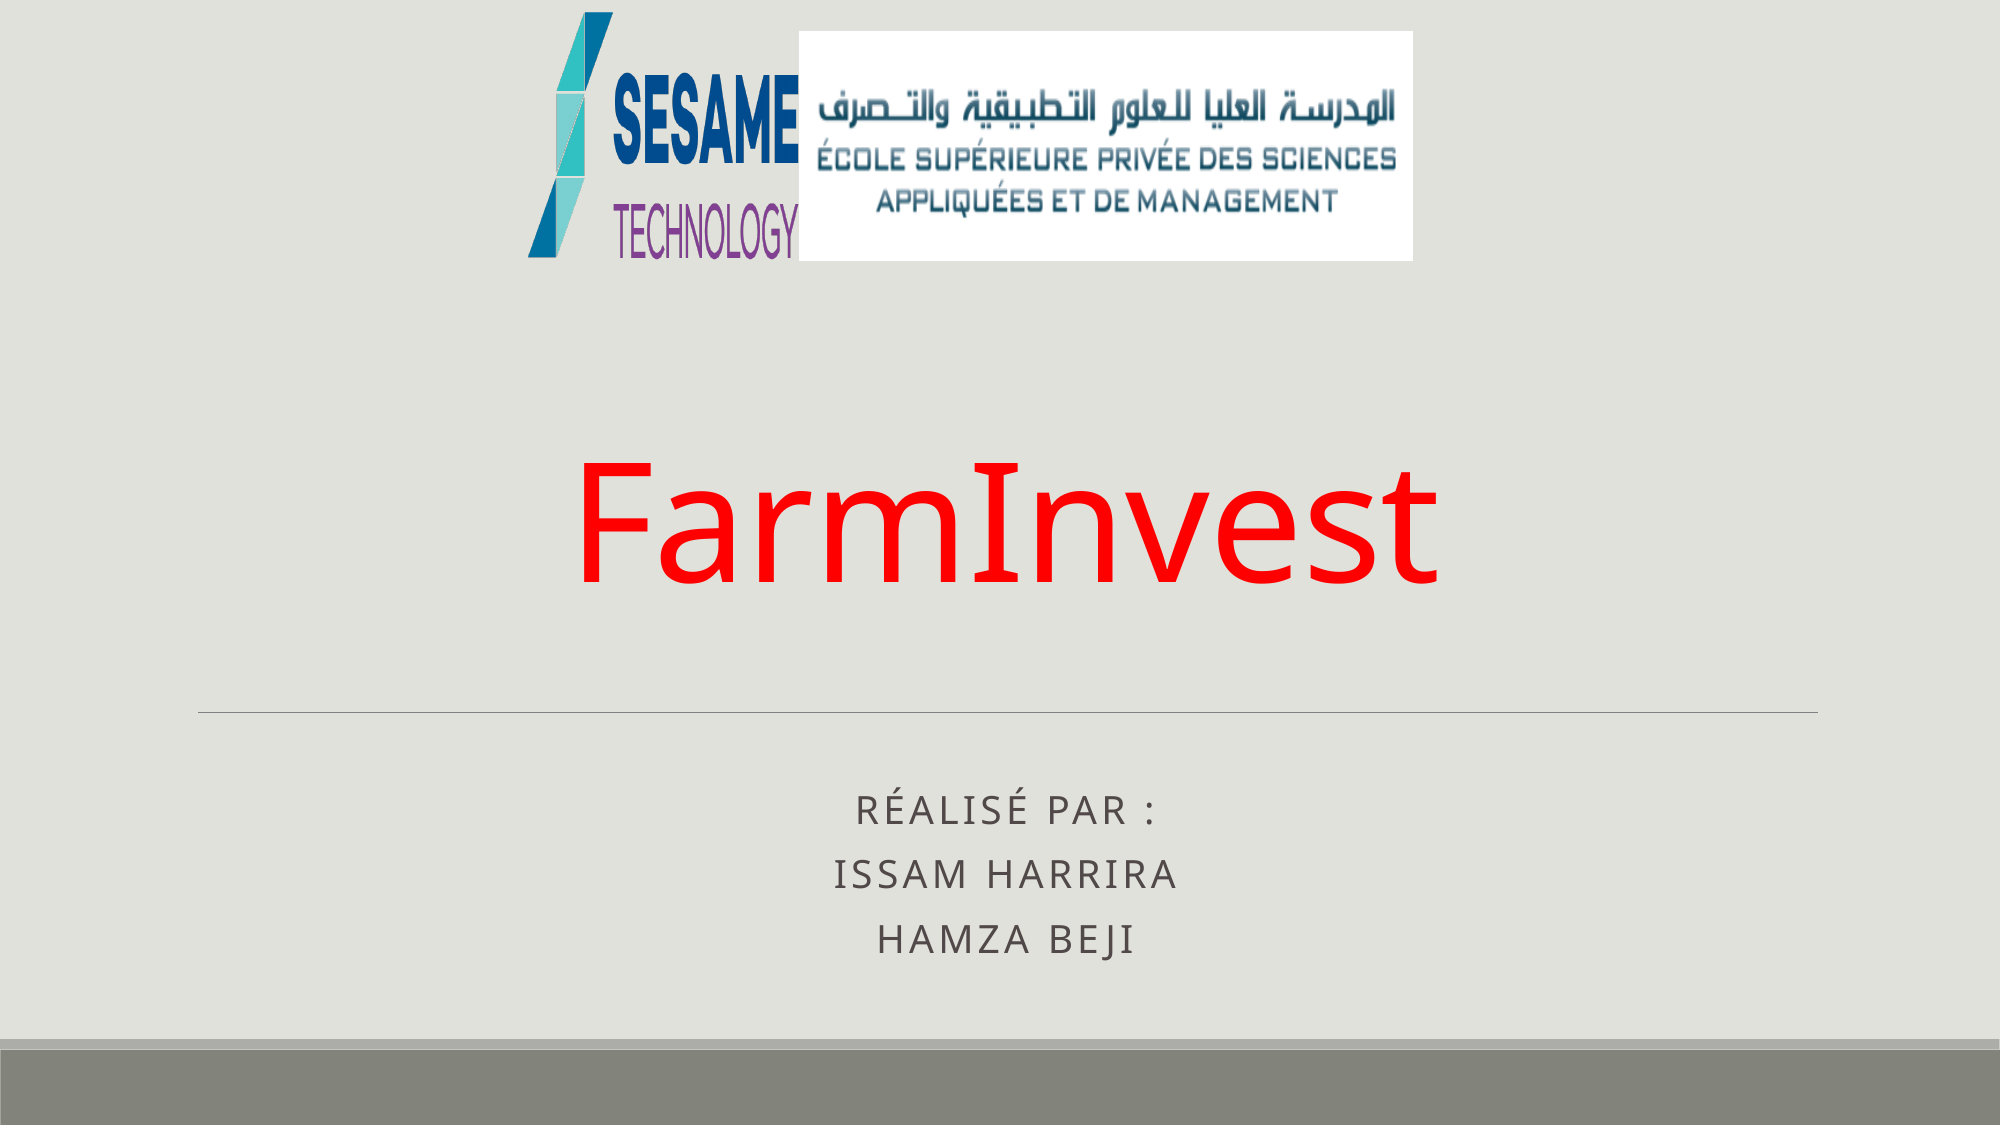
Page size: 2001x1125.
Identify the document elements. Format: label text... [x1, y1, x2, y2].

title FarmInvest [180, 351, 1830, 625]
subtitle Réalisé par : Issam Harrira Hamza beji [180, 783, 1830, 971]
picture [523, 11, 1413, 262]
